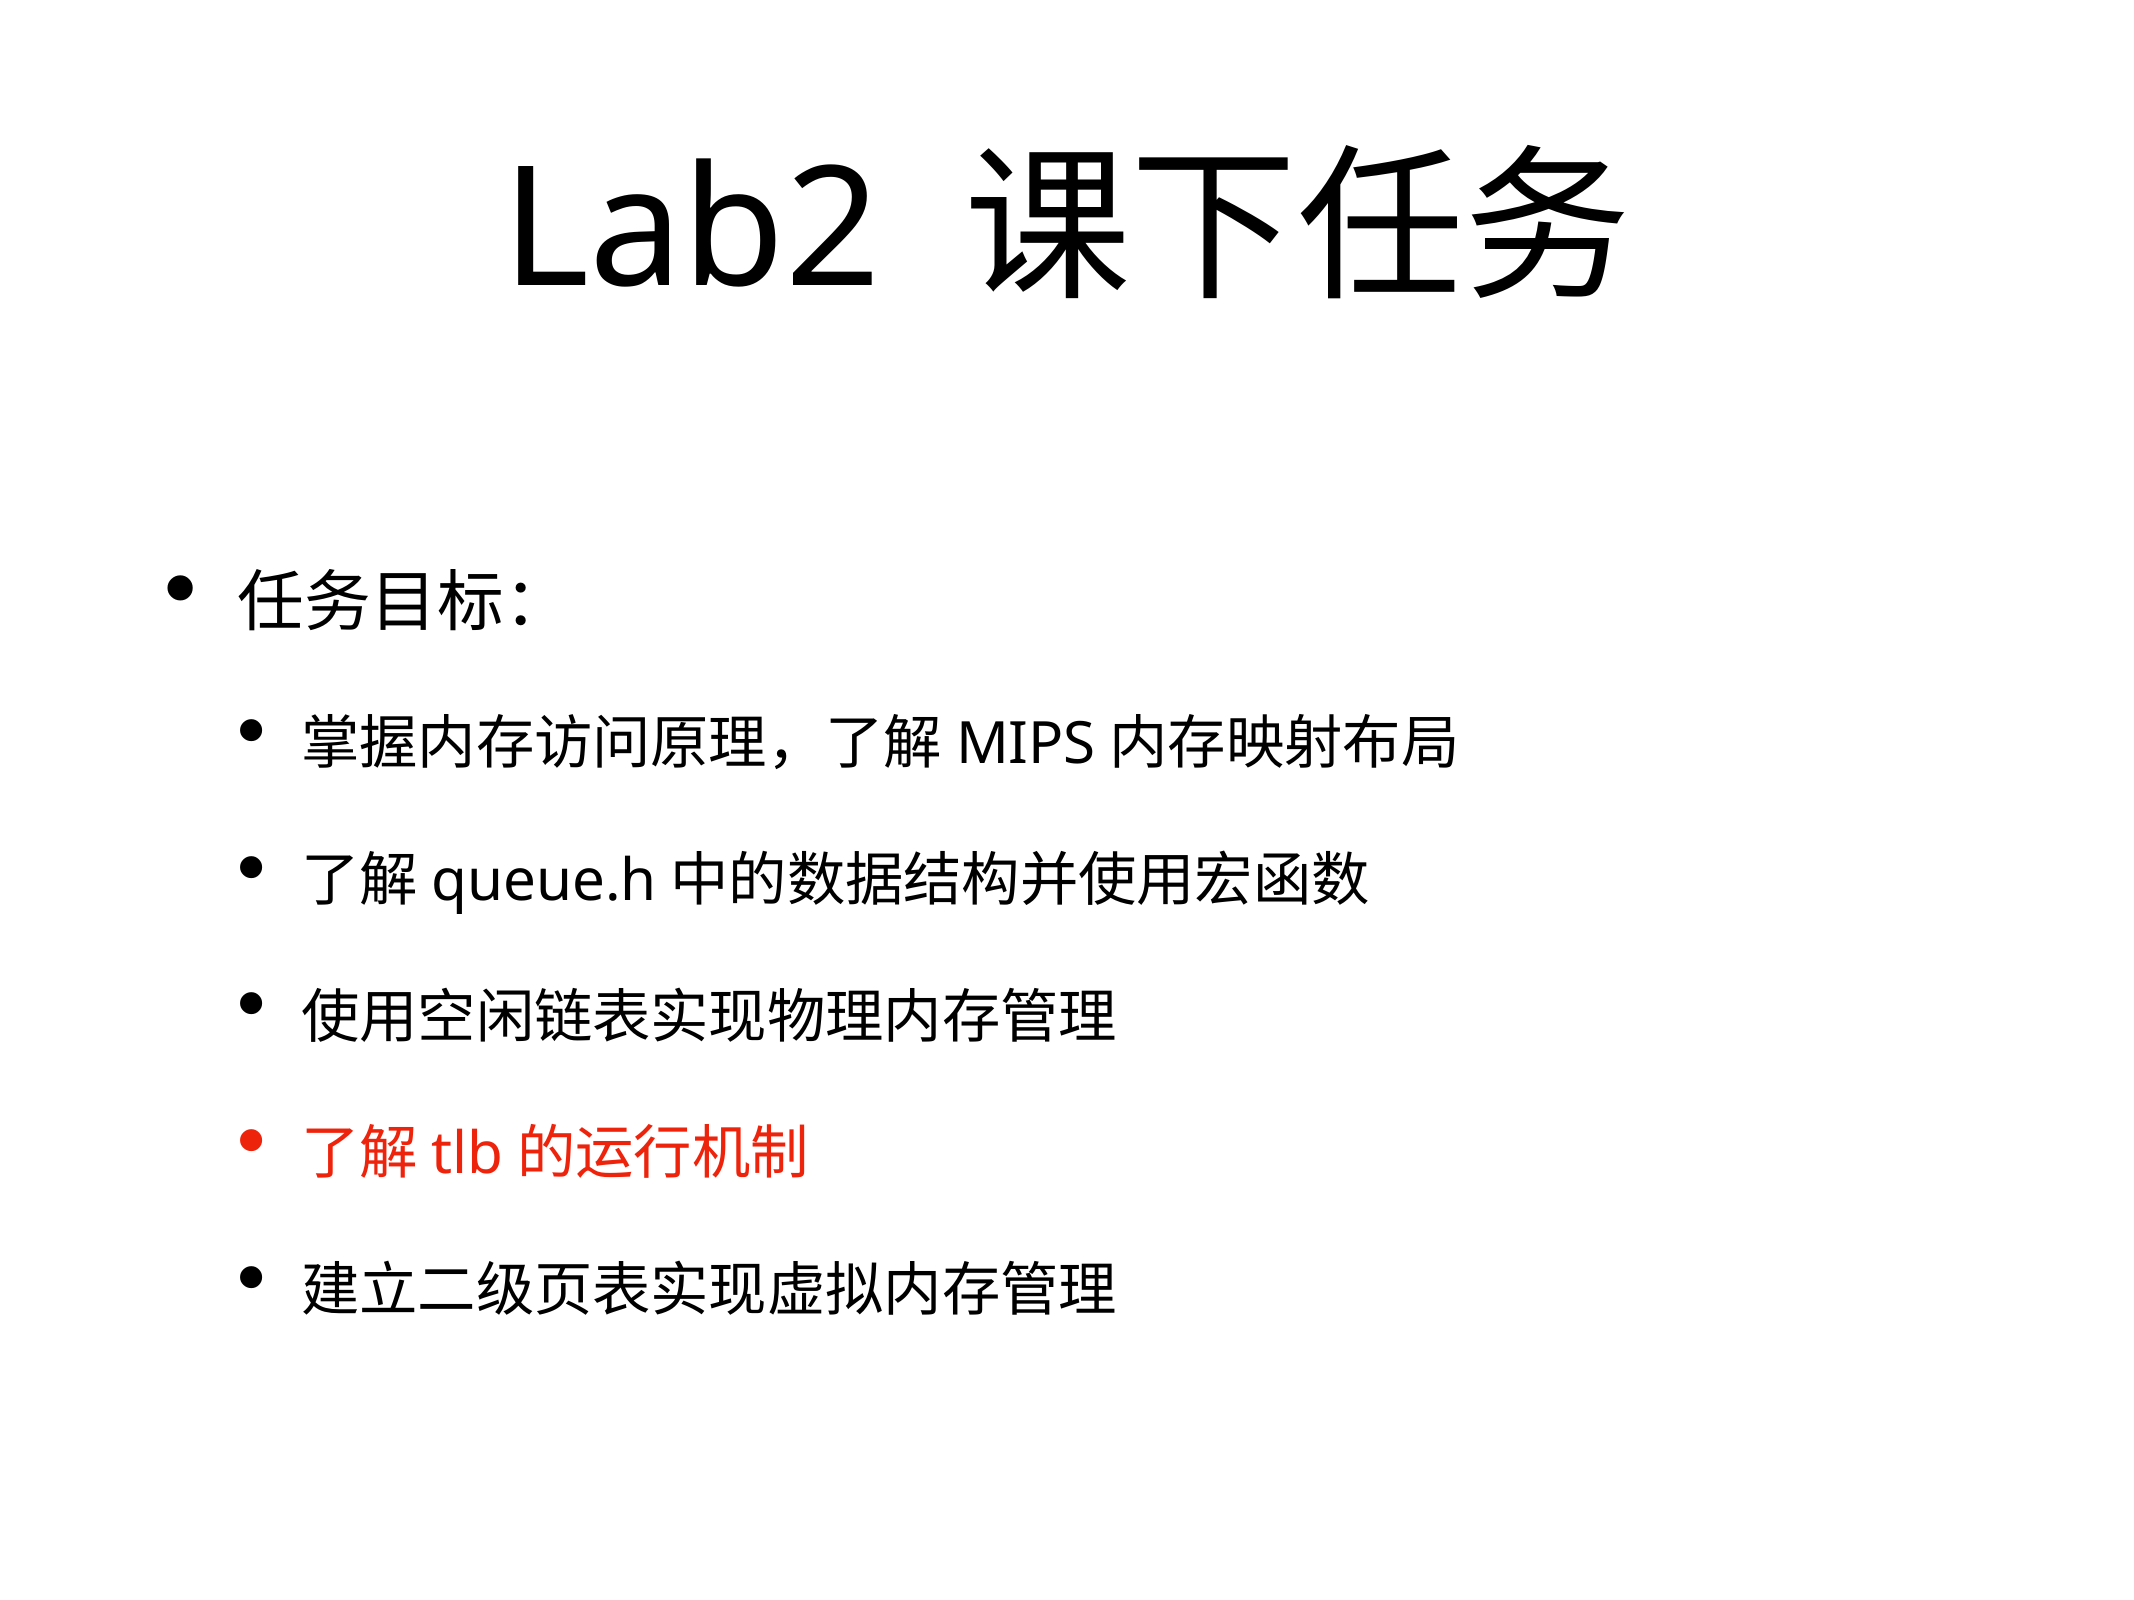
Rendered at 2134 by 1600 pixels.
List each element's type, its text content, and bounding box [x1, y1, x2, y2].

list 任务目标： 掌握内存访问原理，了解MIPS内存映射布局 了解queue.h中的数据结构并使用宏函数 使用空闲链表实现物理内存管理 了解tlb的运行机制 建立二级页表实现虚拟内存管理 [155, 424, 1978, 1457]
title Lab2 课下任务 [155, 41, 1978, 397]
